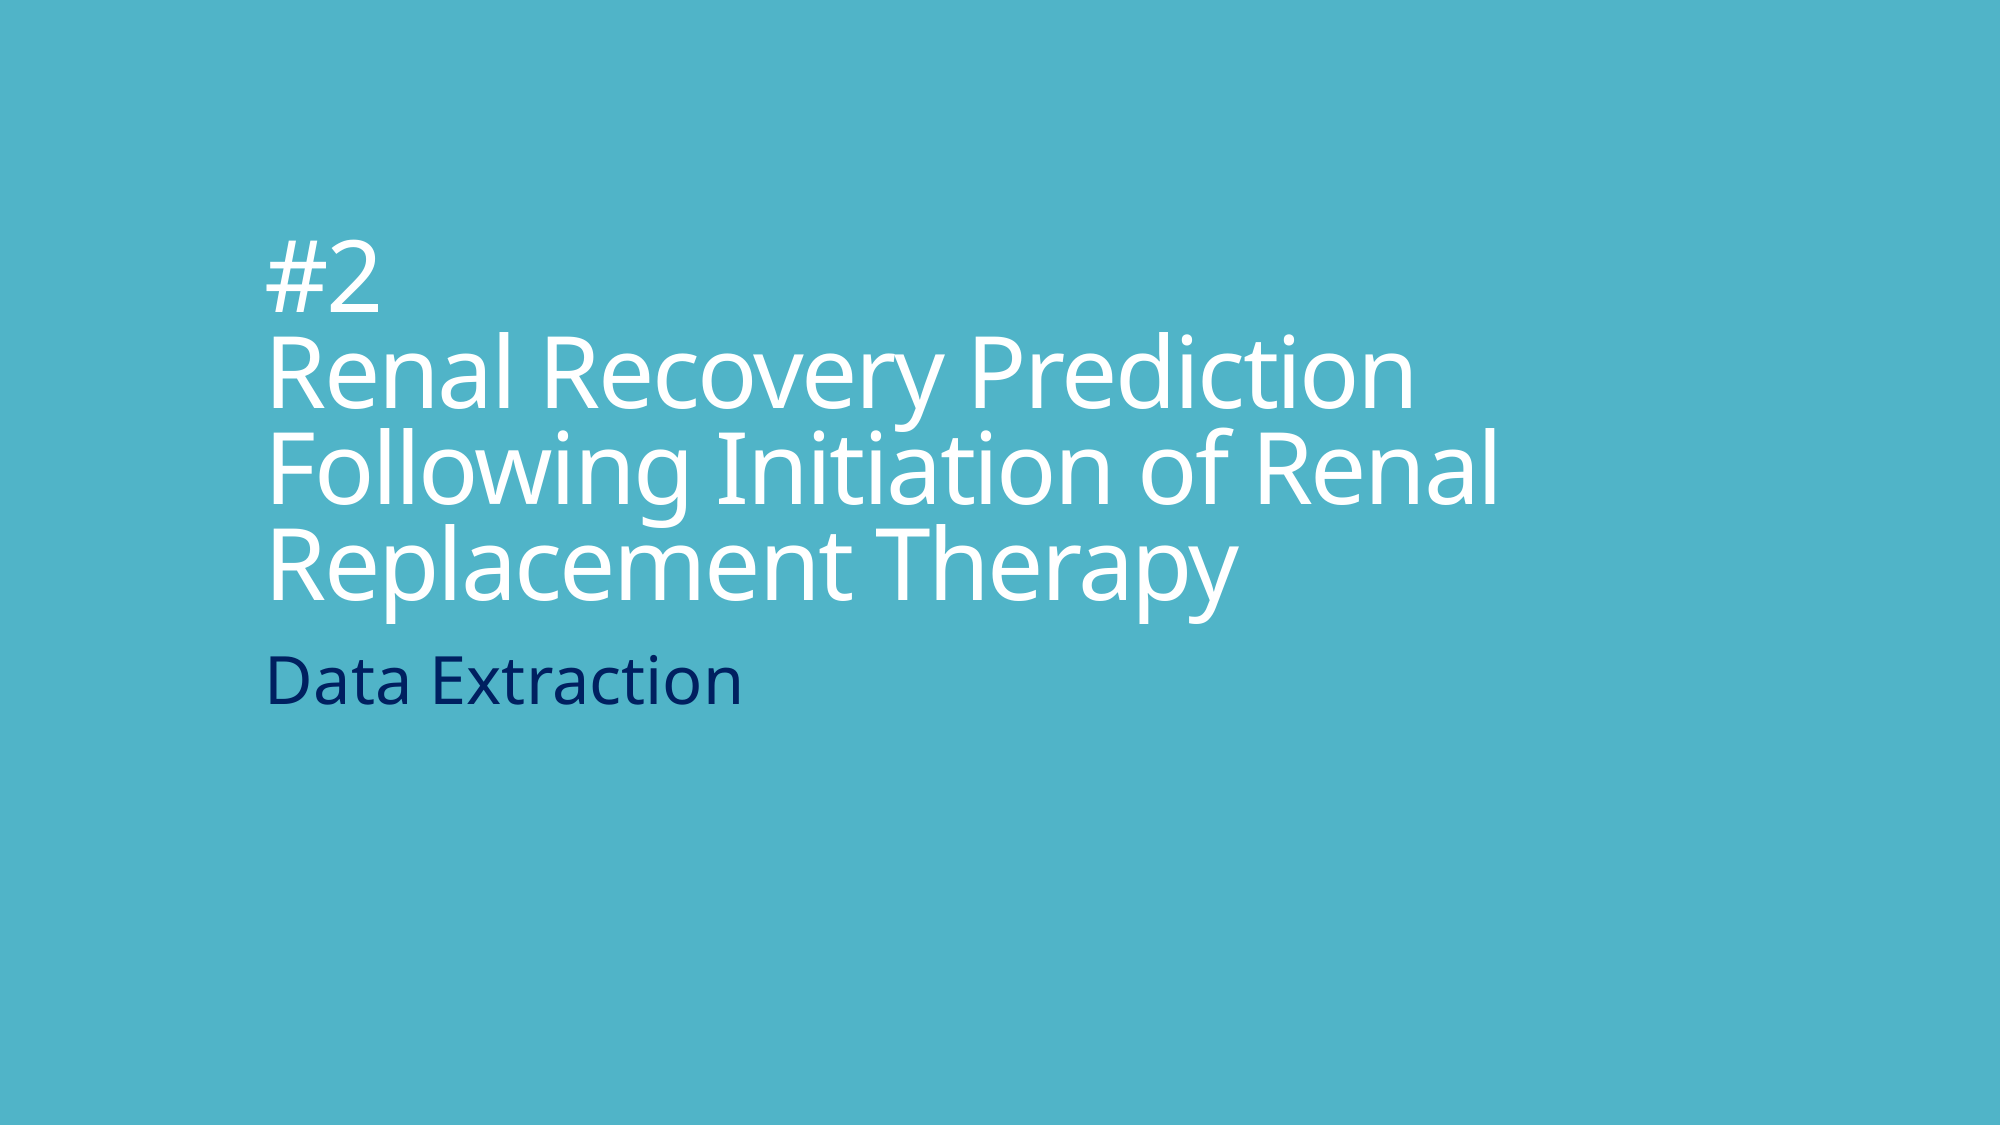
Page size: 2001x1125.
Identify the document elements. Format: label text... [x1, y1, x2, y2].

title #2 Renal Recovery Prediction Following Initiation of Renal Replacement Therapy [249, 235, 1750, 628]
subtitle Data Extraction [249, 642, 1750, 914]
